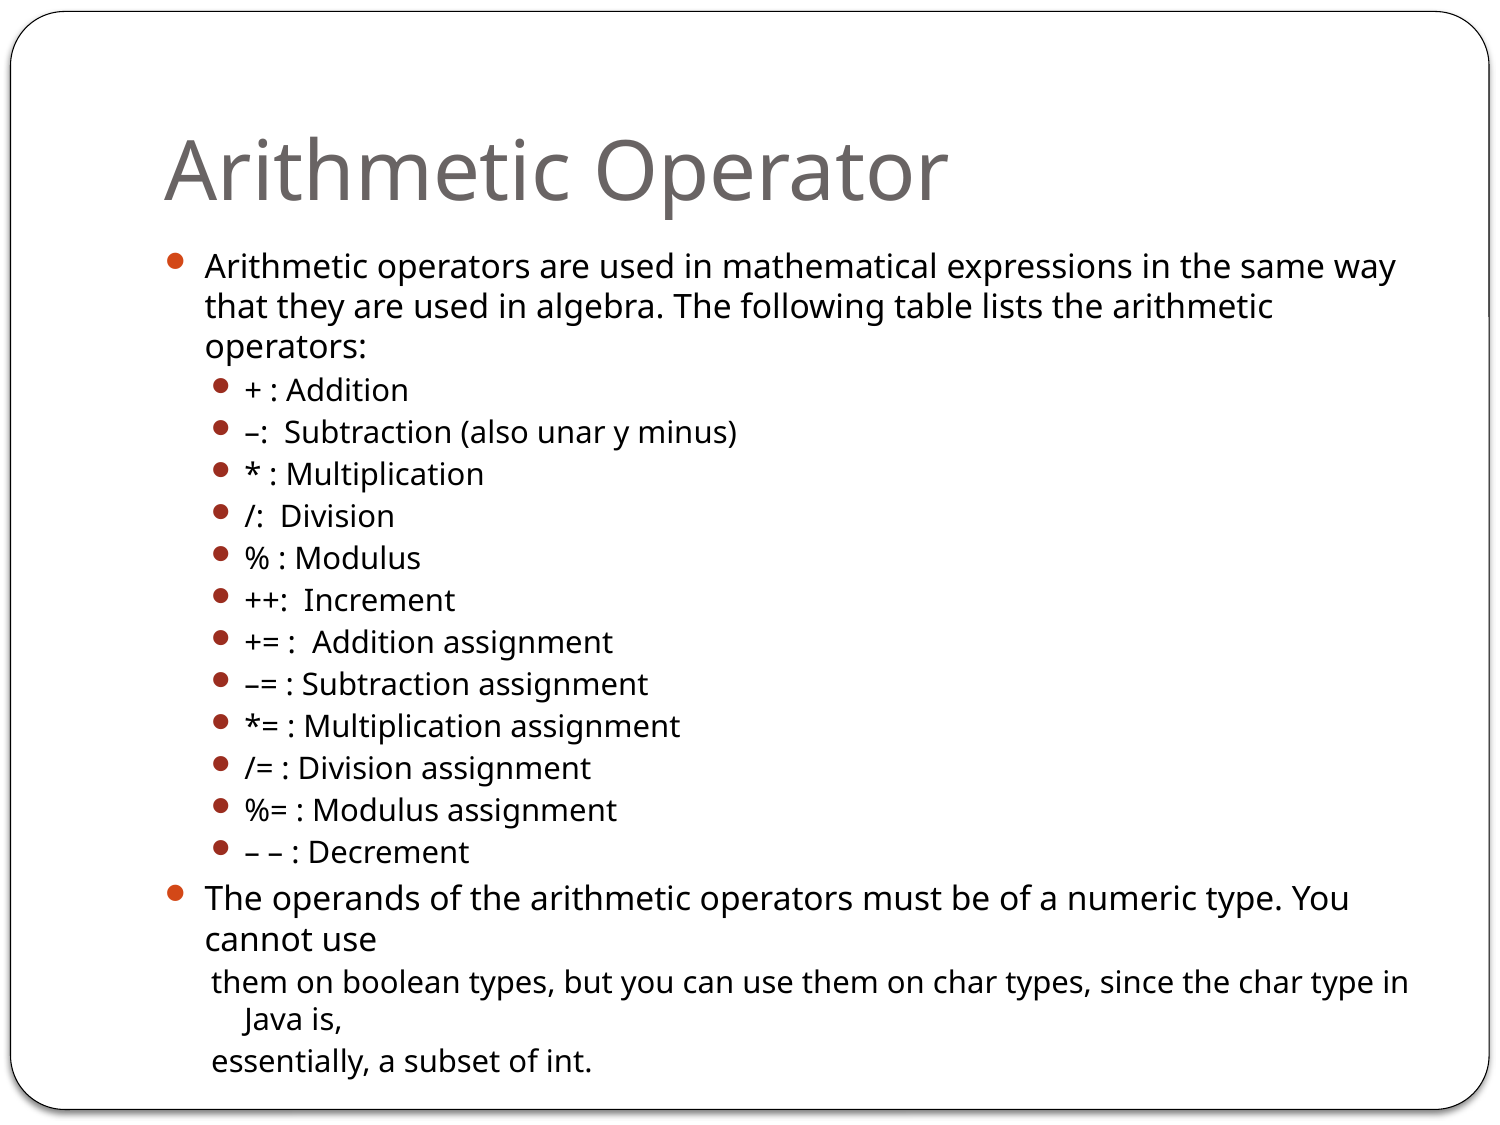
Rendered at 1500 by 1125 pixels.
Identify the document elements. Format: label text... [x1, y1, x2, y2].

list Arithmetic operators are used in mathematical expressions in the same way that they are used in algebra. The following table lists the arithmetic operators: + : Addition –: Subtraction (also unar y minus) * : Multiplication /: Division % : Modulus ++: Increment += : Addition assignment –= : Subtraction assignment *= : Multiplication assignment /= : Division assignment %= : Modulus assignment – – : Decrement The operands of the arithmetic operators must be of a numeric type. You cannot use them on boolean types, but you can use them on char types, since the char type in Java is, essentially, a subset of int. [150, 237, 1425, 1088]
title Arithmetic Operator [150, 45, 1425, 233]
